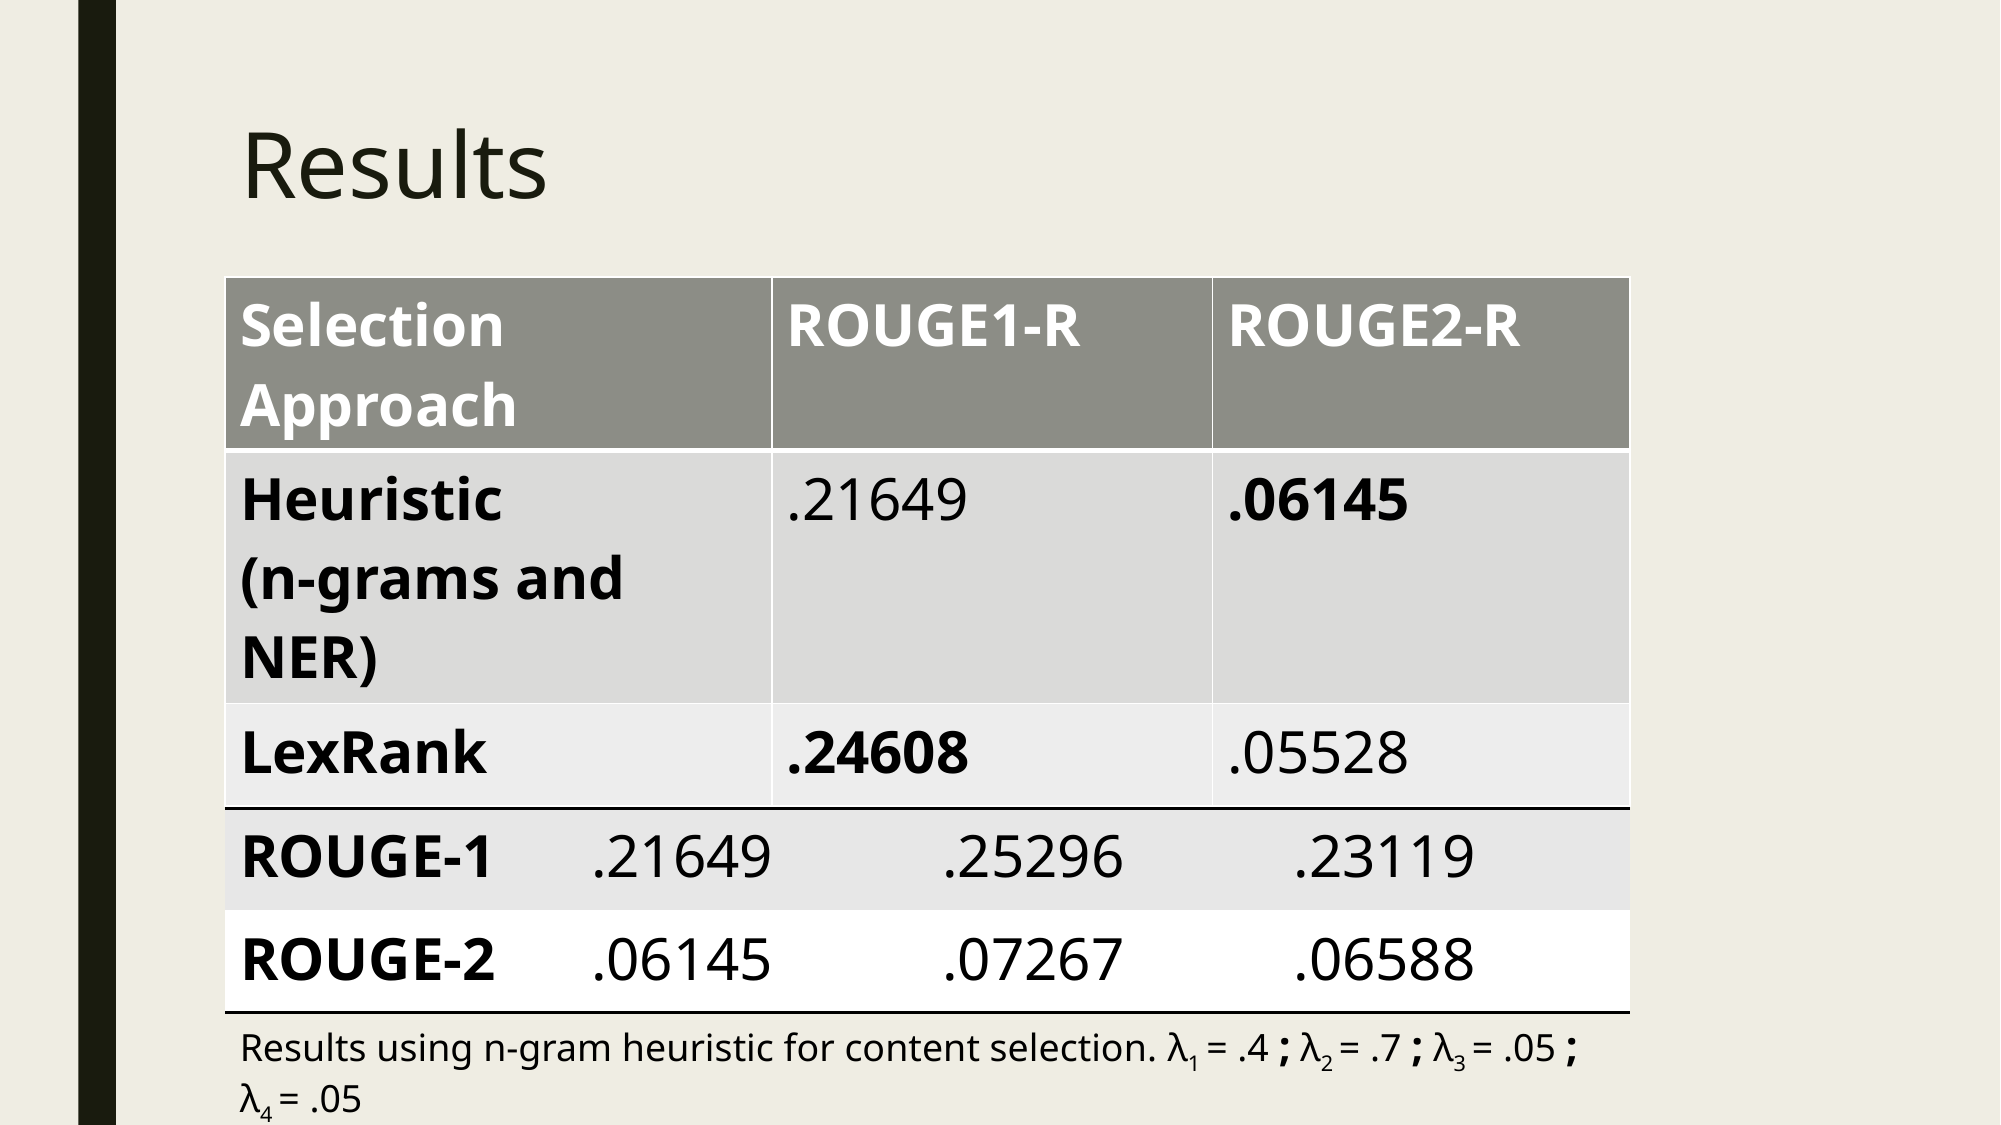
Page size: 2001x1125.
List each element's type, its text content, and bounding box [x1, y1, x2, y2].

table_cell ROUGE-1 [225, 810, 576, 910]
table_cell .21649 [576, 810, 928, 910]
table_header ROUGE2-R [1213, 278, 1629, 448]
table_cell ROUGE-2 [225, 910, 576, 1011]
table_cell .05528 [1213, 704, 1629, 805]
table_cell .24608 [773, 704, 1212, 805]
title Results [225, 112, 1800, 357]
table_header Selection Approach [226, 278, 771, 448]
table_cell .23119 [1279, 810, 1630, 910]
table_cell .21649 [773, 453, 1212, 703]
table_header ROUGE1-R [773, 278, 1212, 448]
table_cell Heuristic (n-grams and NER) [226, 453, 771, 703]
table_cell .25296 [928, 810, 1279, 910]
table_cell .06588 [1279, 910, 1630, 1011]
table_cell .06145 [1213, 453, 1629, 703]
table_cell LexRank [226, 704, 771, 805]
text_box Results using n-gram heuristic for content selection. λ1 = .4 ; λ2 = .7 ; λ3 = .05 ; λ4 = .05 [225, 1012, 1631, 1125]
table_cell .07267 [928, 910, 1279, 1011]
table_cell .06145 [576, 910, 928, 1011]
